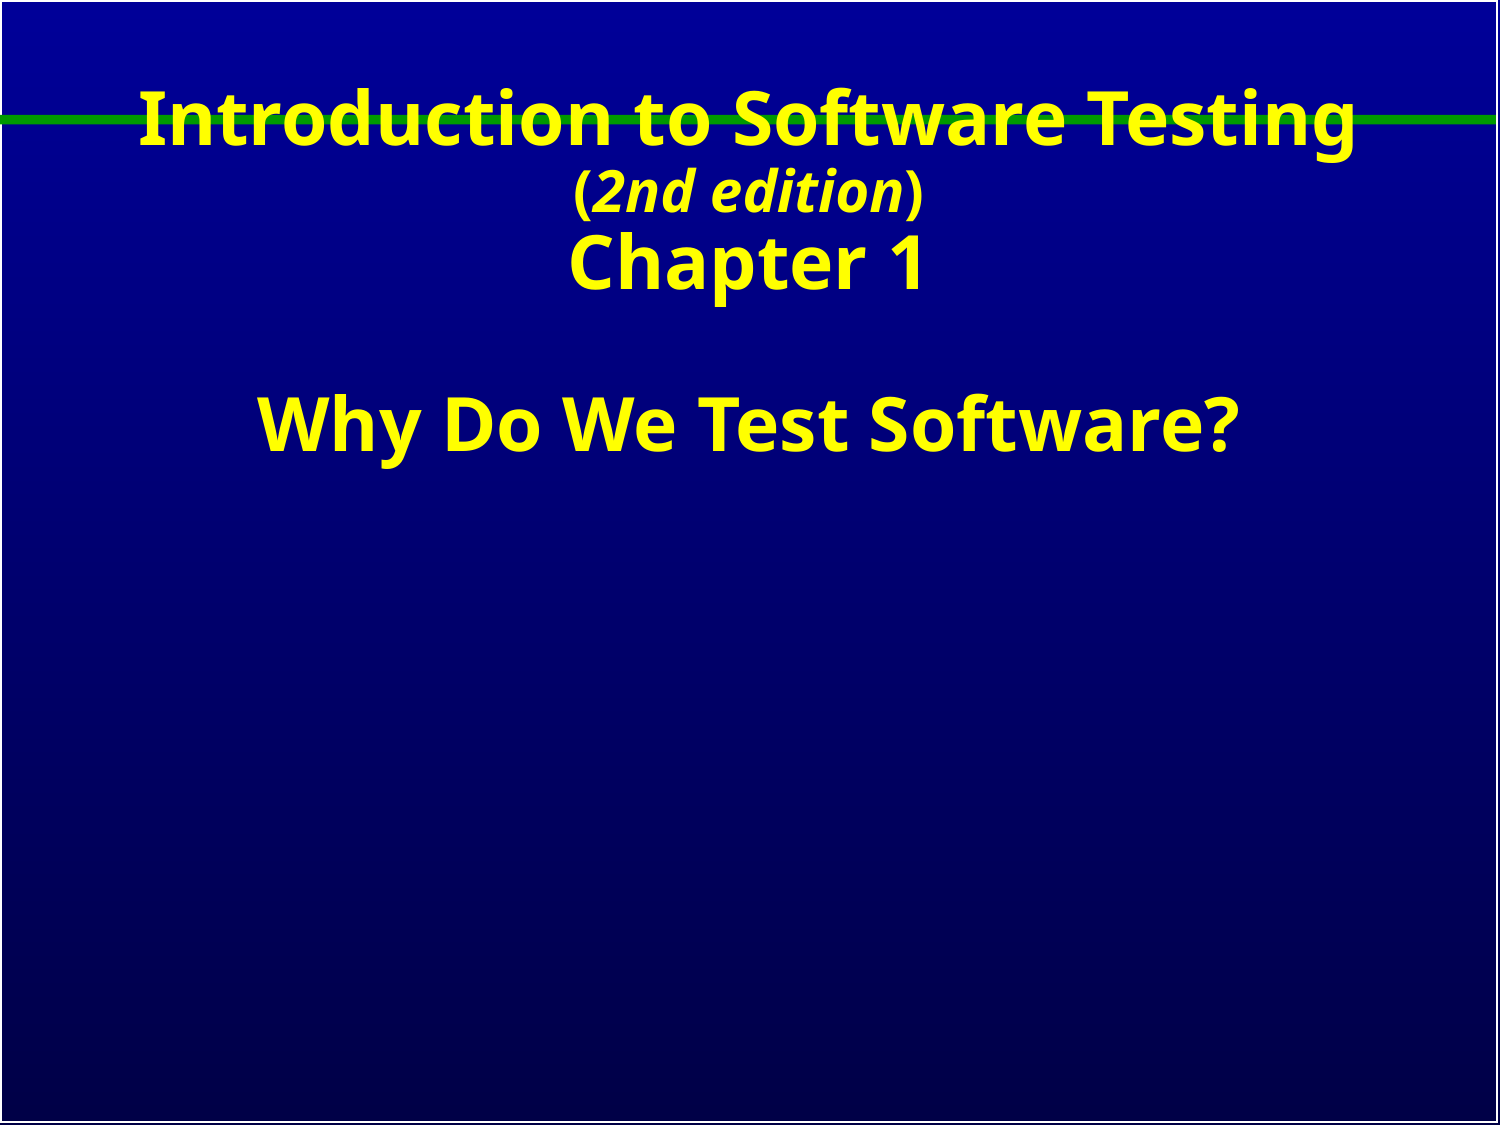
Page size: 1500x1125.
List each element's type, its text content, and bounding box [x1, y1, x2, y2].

title Introduction to Software Testing (2nd edition) Chapter 1 Why Do We Test Software? [73, 39, 1424, 511]
